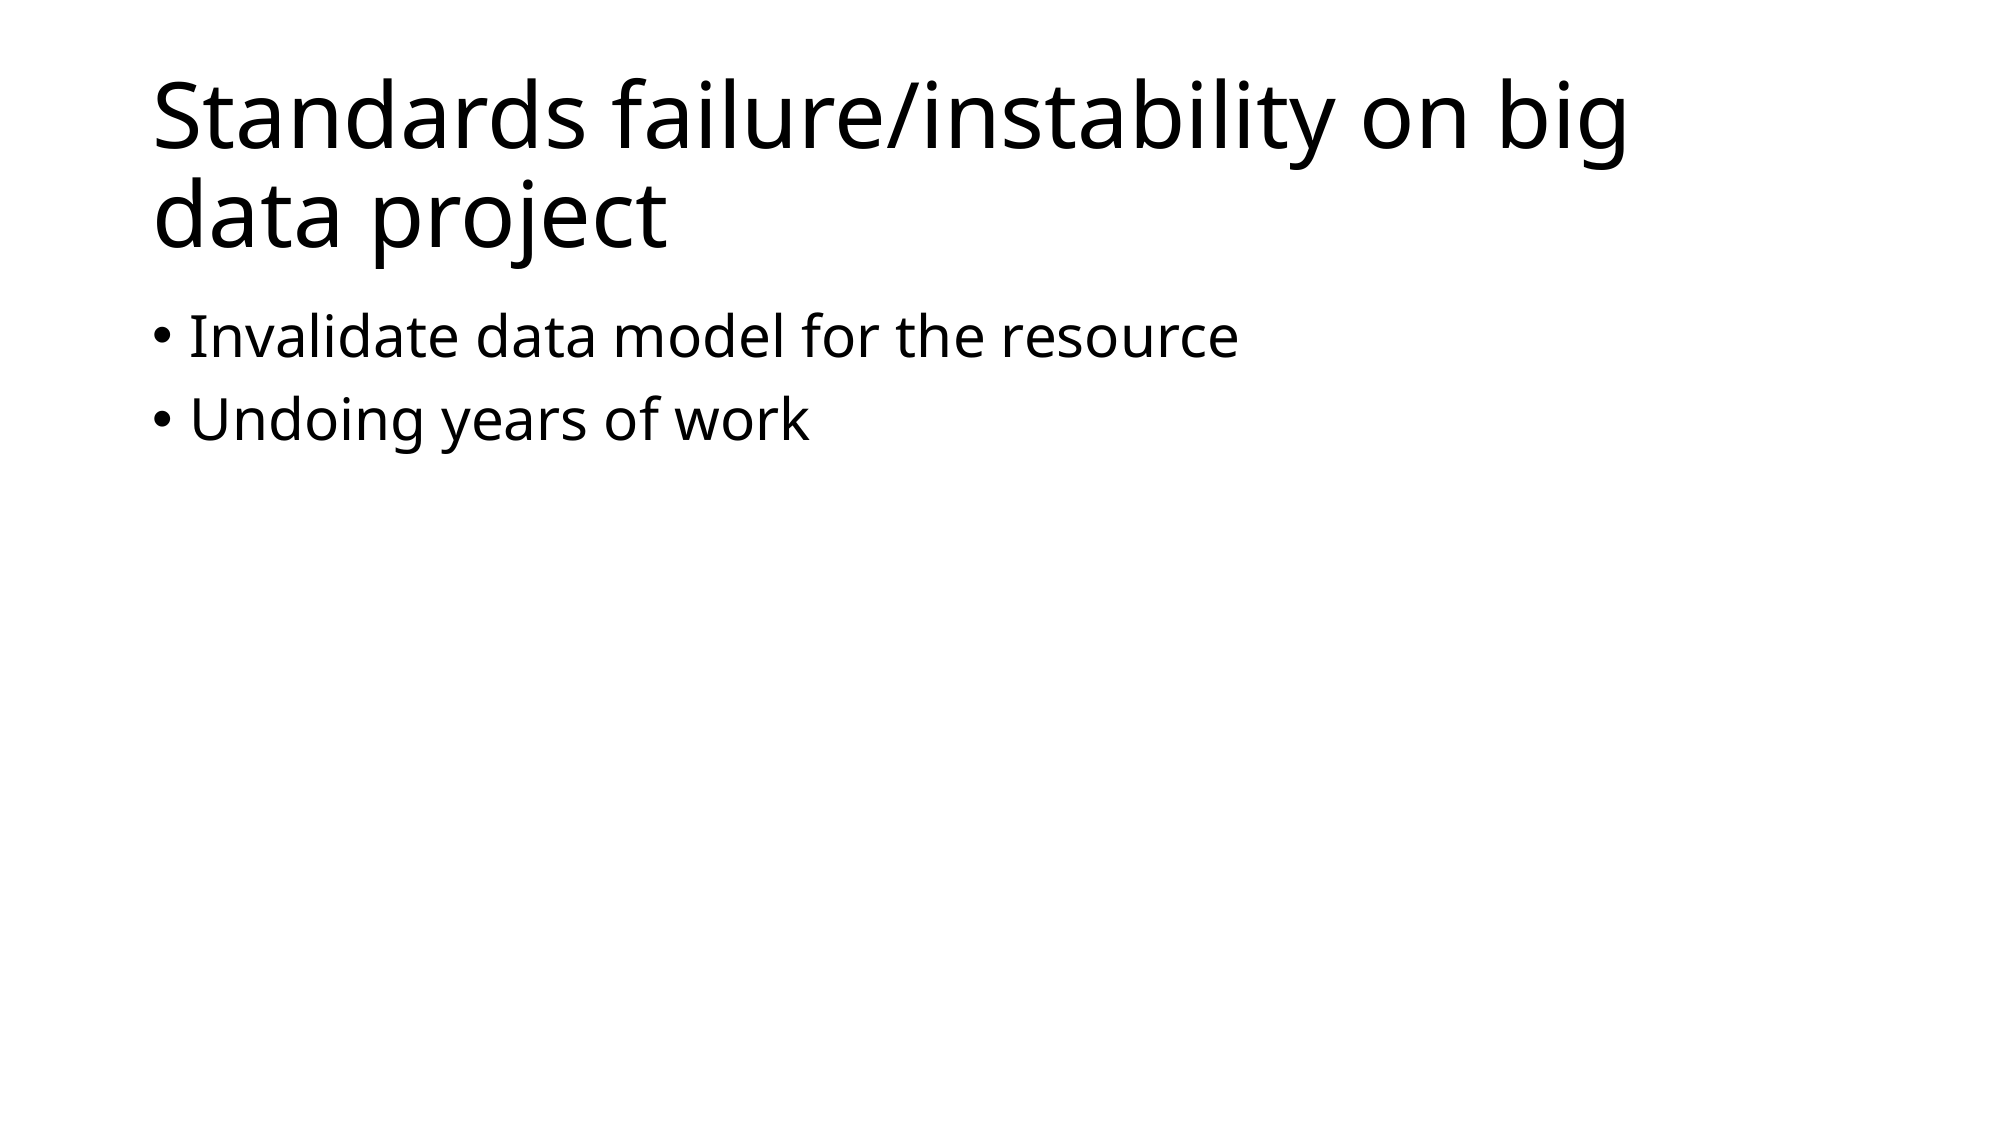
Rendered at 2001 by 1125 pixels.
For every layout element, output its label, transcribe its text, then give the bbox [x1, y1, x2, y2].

list Invalidate data model for the resource Undoing years of work [137, 299, 1863, 1014]
title Standards failure/instability on big data project [137, 59, 1863, 278]
